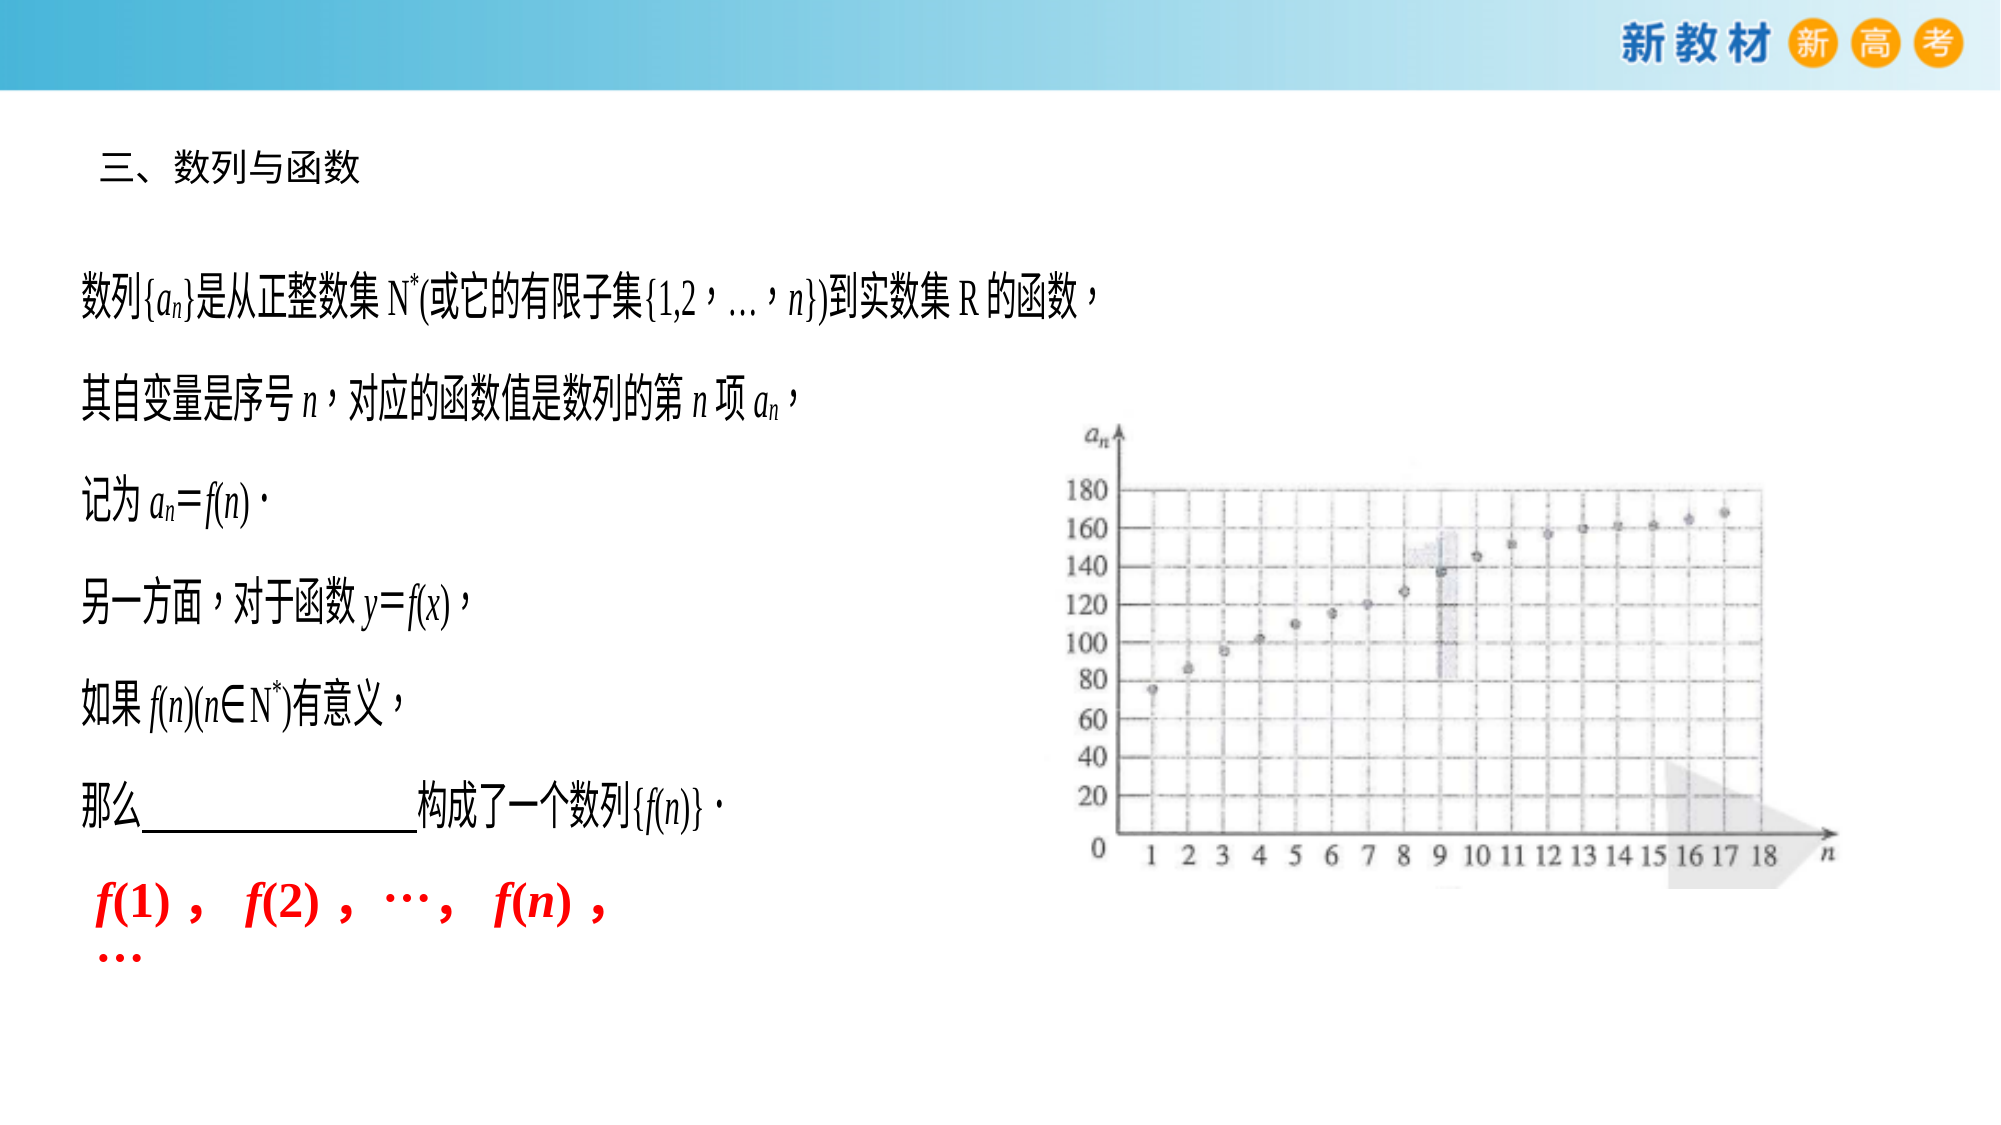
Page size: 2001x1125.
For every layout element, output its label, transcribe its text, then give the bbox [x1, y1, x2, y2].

text_box 三、数列与函数 [83, 127, 385, 197]
picture [0, 0, 2001, 1125]
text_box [80, 262, 1815, 1125]
